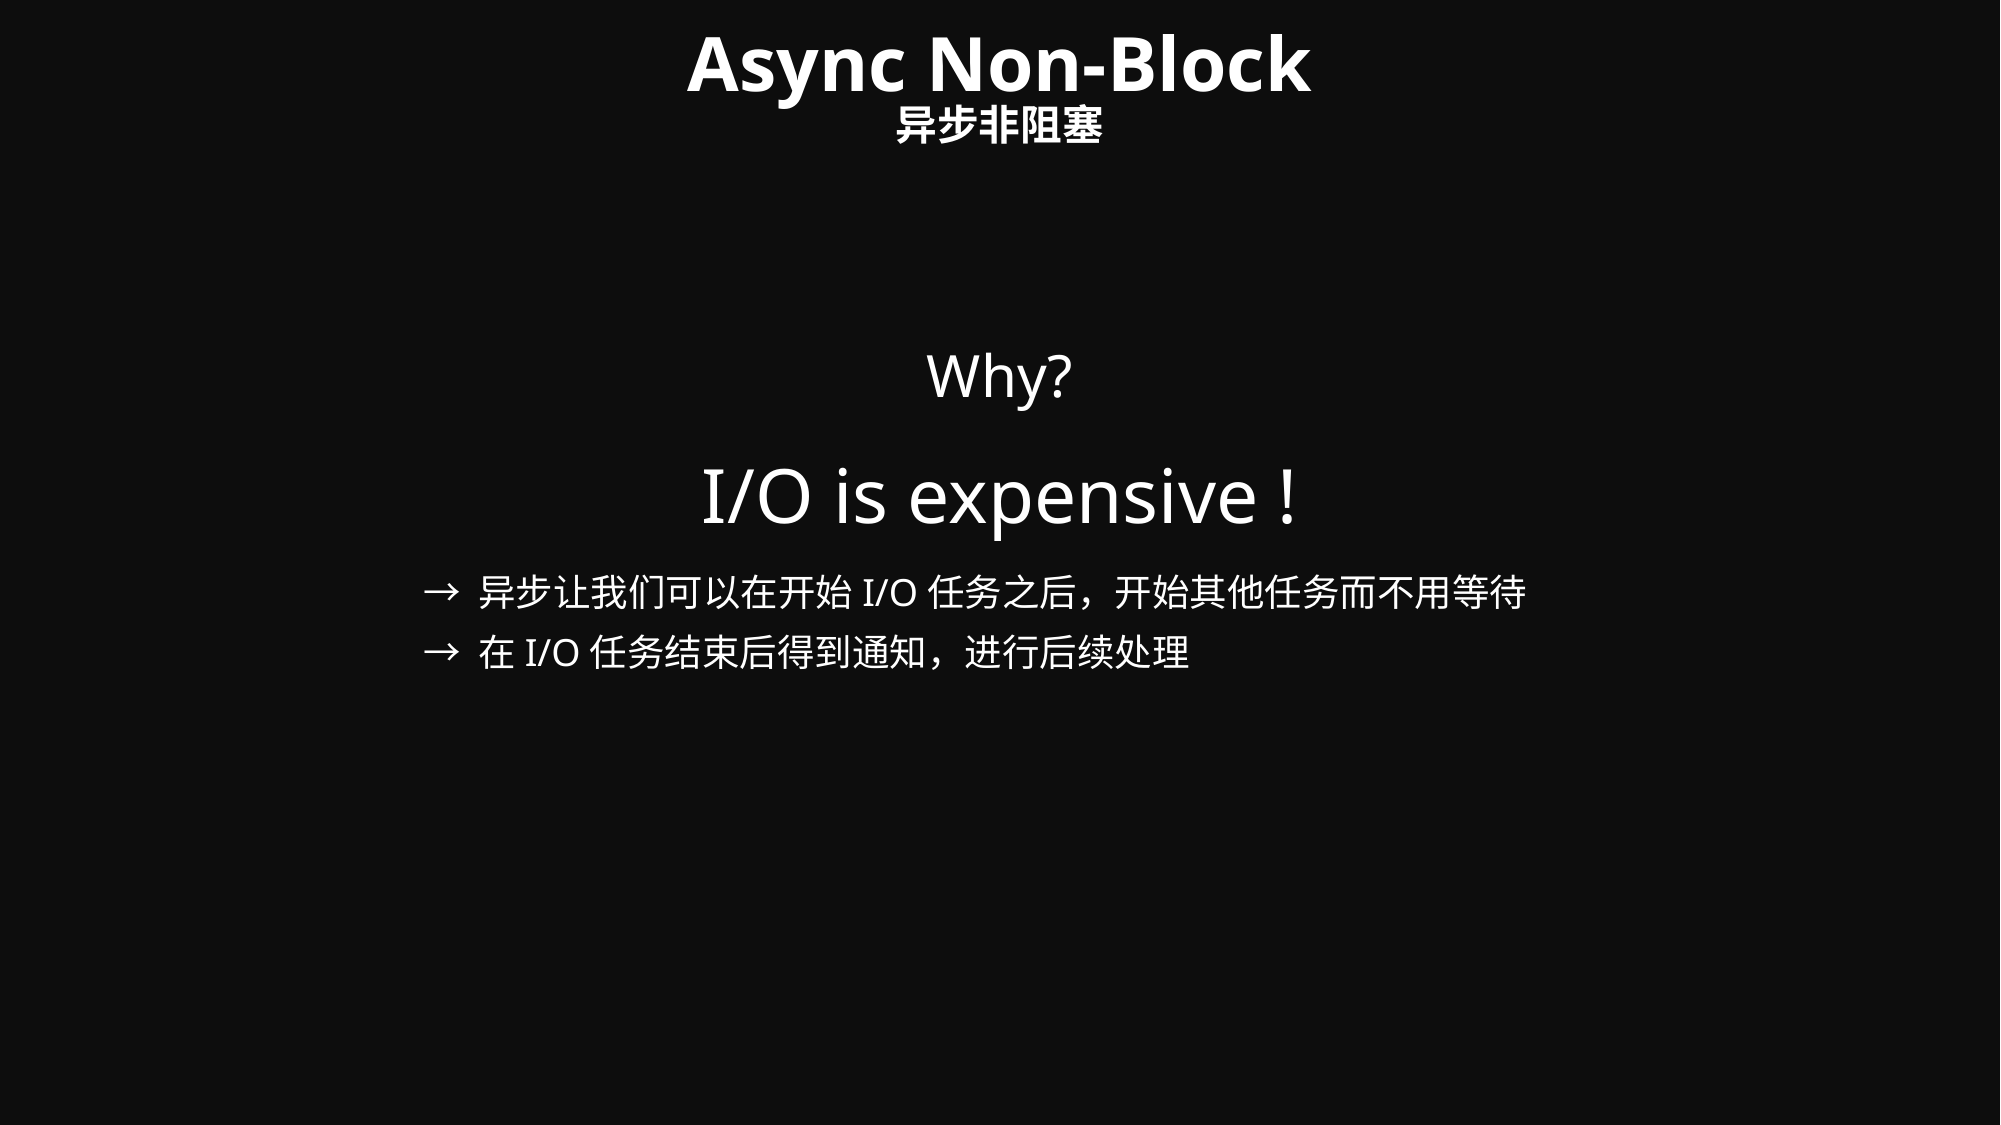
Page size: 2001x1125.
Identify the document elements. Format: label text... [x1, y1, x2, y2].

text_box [688, 8, 1312, 157]
text_box → 异步让我们可以在开始I/O任务之后，开始其他任务而不用等待 [408, 561, 1592, 622]
text_box Why? [912, 331, 1088, 417]
text_box I/O is expensive ! [686, 441, 1314, 546]
text_box → 在I/O任务结束后得到通知，进行后续处理 [408, 622, 1592, 682]
